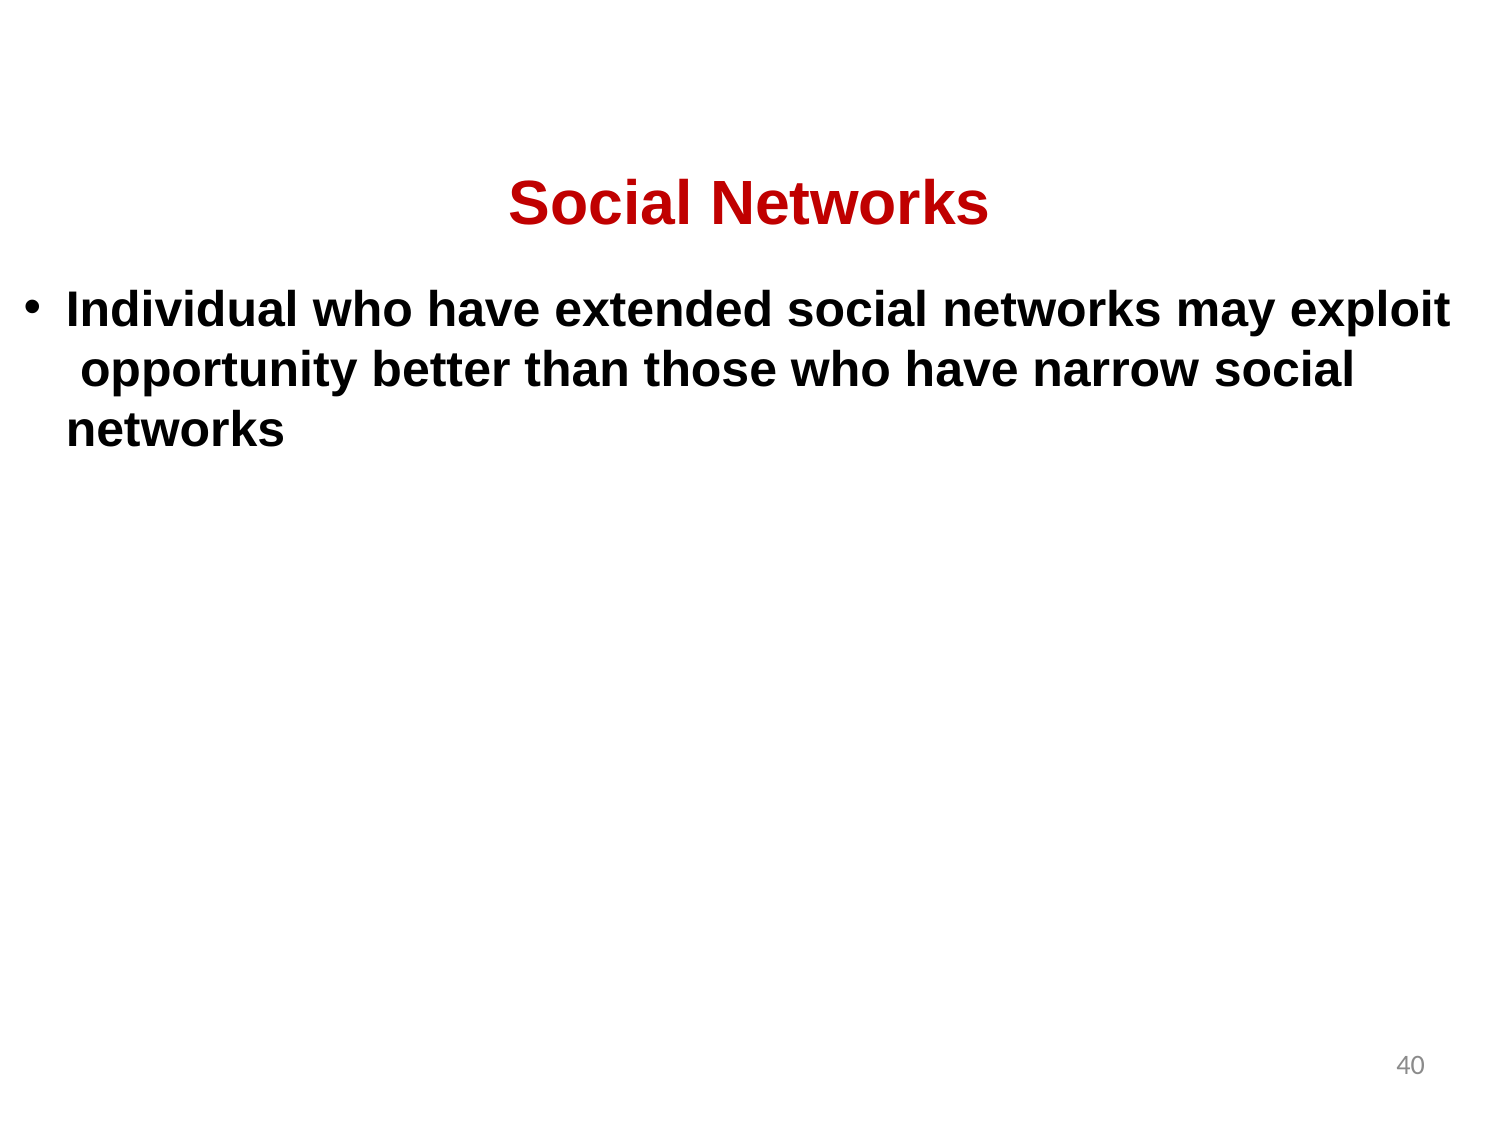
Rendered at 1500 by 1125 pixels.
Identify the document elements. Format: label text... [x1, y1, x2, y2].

title Social Networks [507, 160, 993, 274]
slide_number 40 [1080, 1046, 1425, 1081]
text_box Individual who have extended social networks may exploit opportunity better than those who have narrow social networks [22, 274, 1452, 457]
